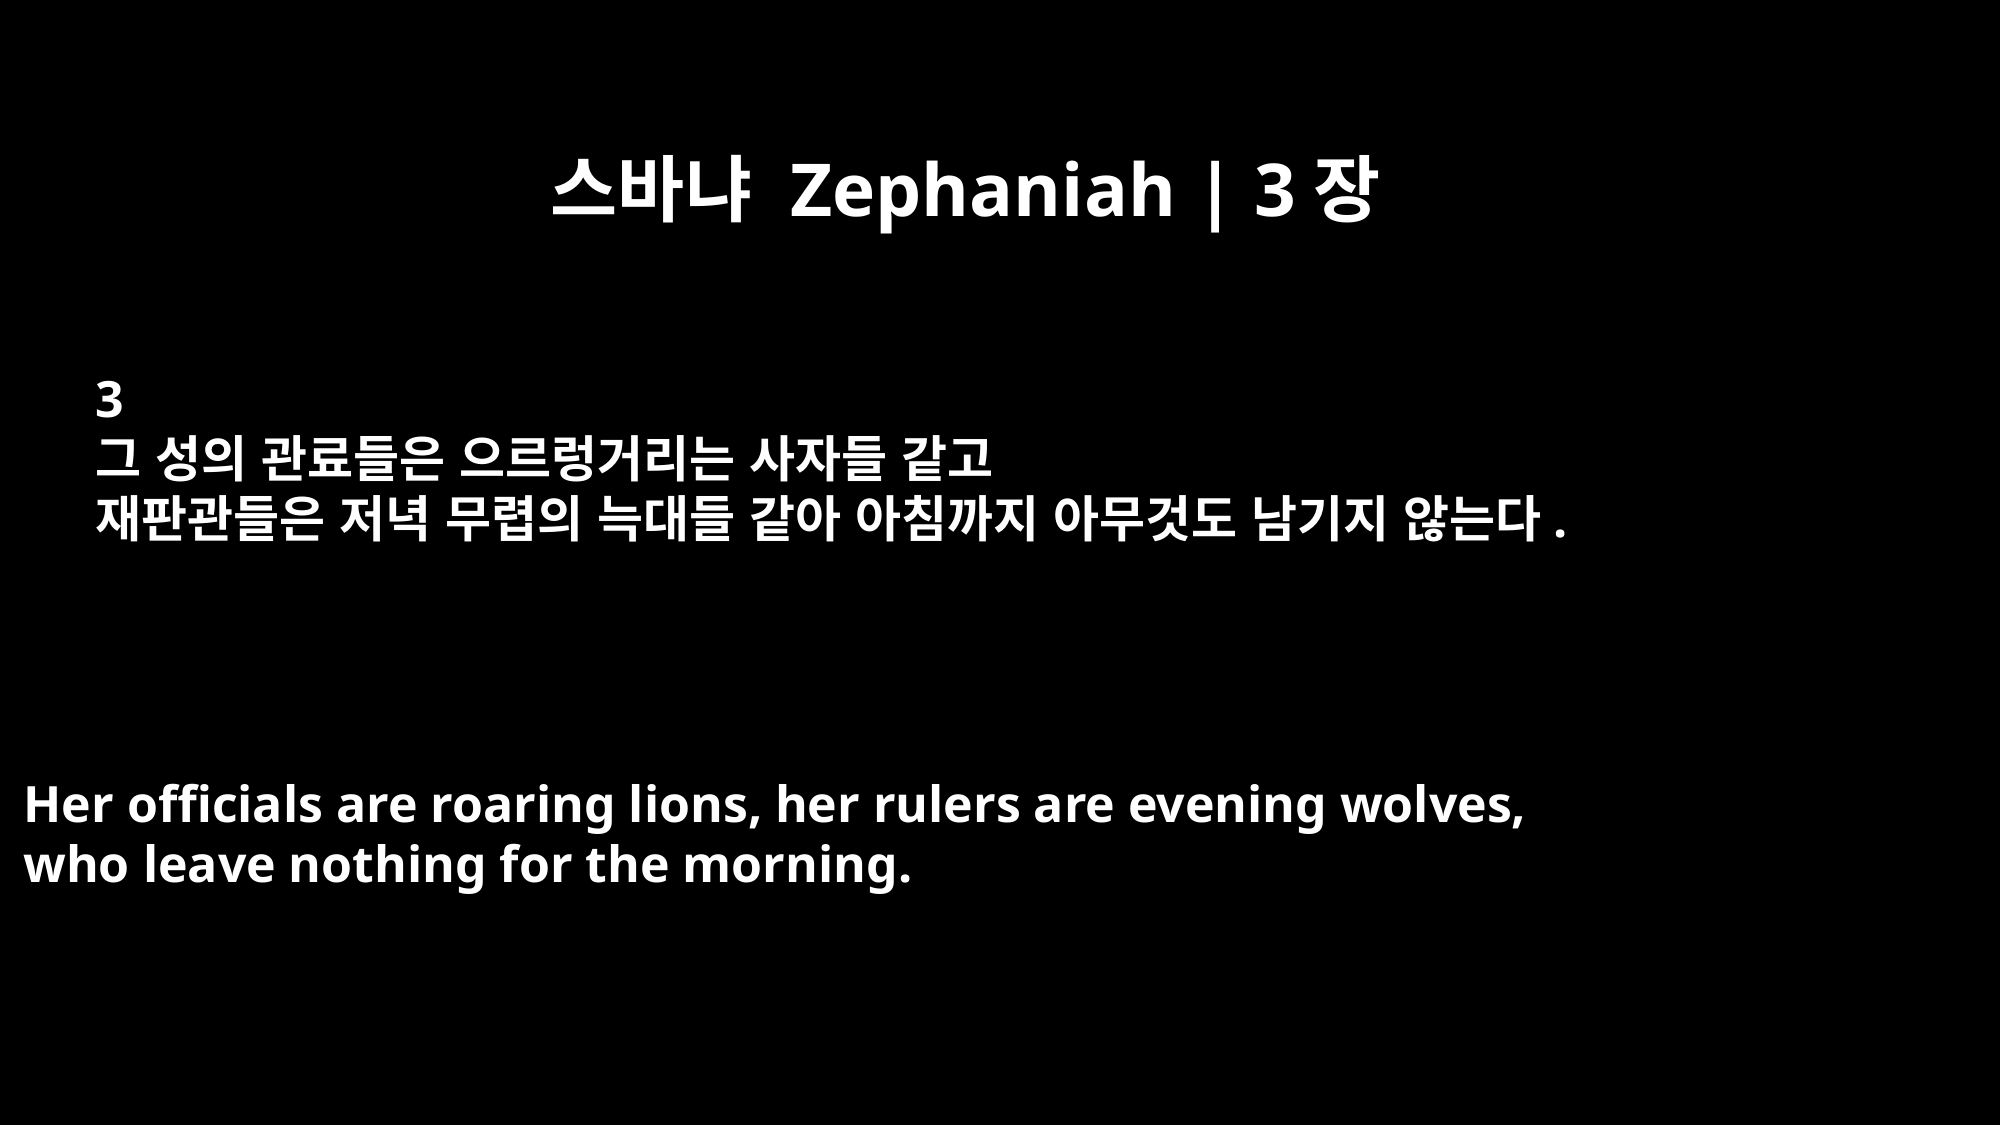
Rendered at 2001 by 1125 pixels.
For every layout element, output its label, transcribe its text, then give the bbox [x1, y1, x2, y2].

text_box 3 그 성의 관료들은 으르렁거리는 사자들 같고 재판관들은 저녁 무렵의 늑대들 같아 아침까지 아무것도 남기지 않는다. [80, 359, 1583, 555]
text_box Her officials are roaring lions, her rulers are evening wolves, who leave nothing for the morning. [8, 764, 1555, 900]
text_box 스바냐 Zephaniah | 3장 [535, 136, 1397, 239]
